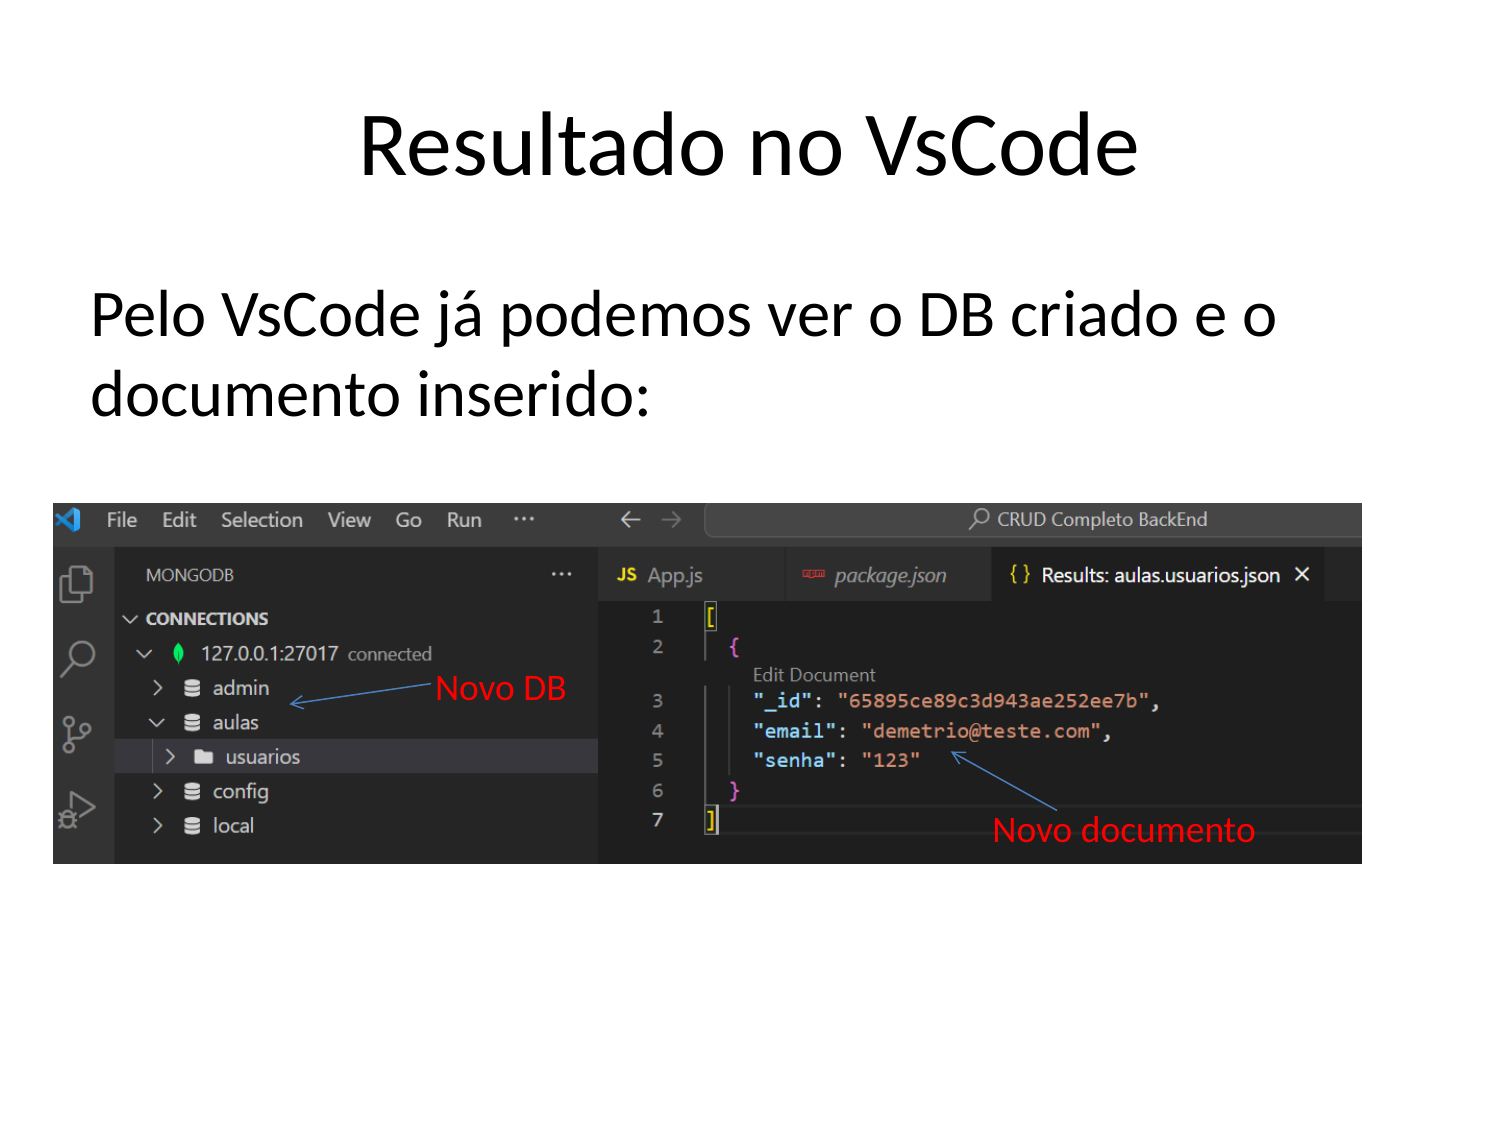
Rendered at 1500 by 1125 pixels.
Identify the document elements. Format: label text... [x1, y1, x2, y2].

title Resultado no VsCode [75, 45, 1425, 233]
list Pelo VsCode já podemos ver o DB criado e o documento inserido: [75, 262, 1425, 1005]
picture [52, 503, 1362, 865]
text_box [950, 751, 1058, 811]
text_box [288, 683, 432, 705]
